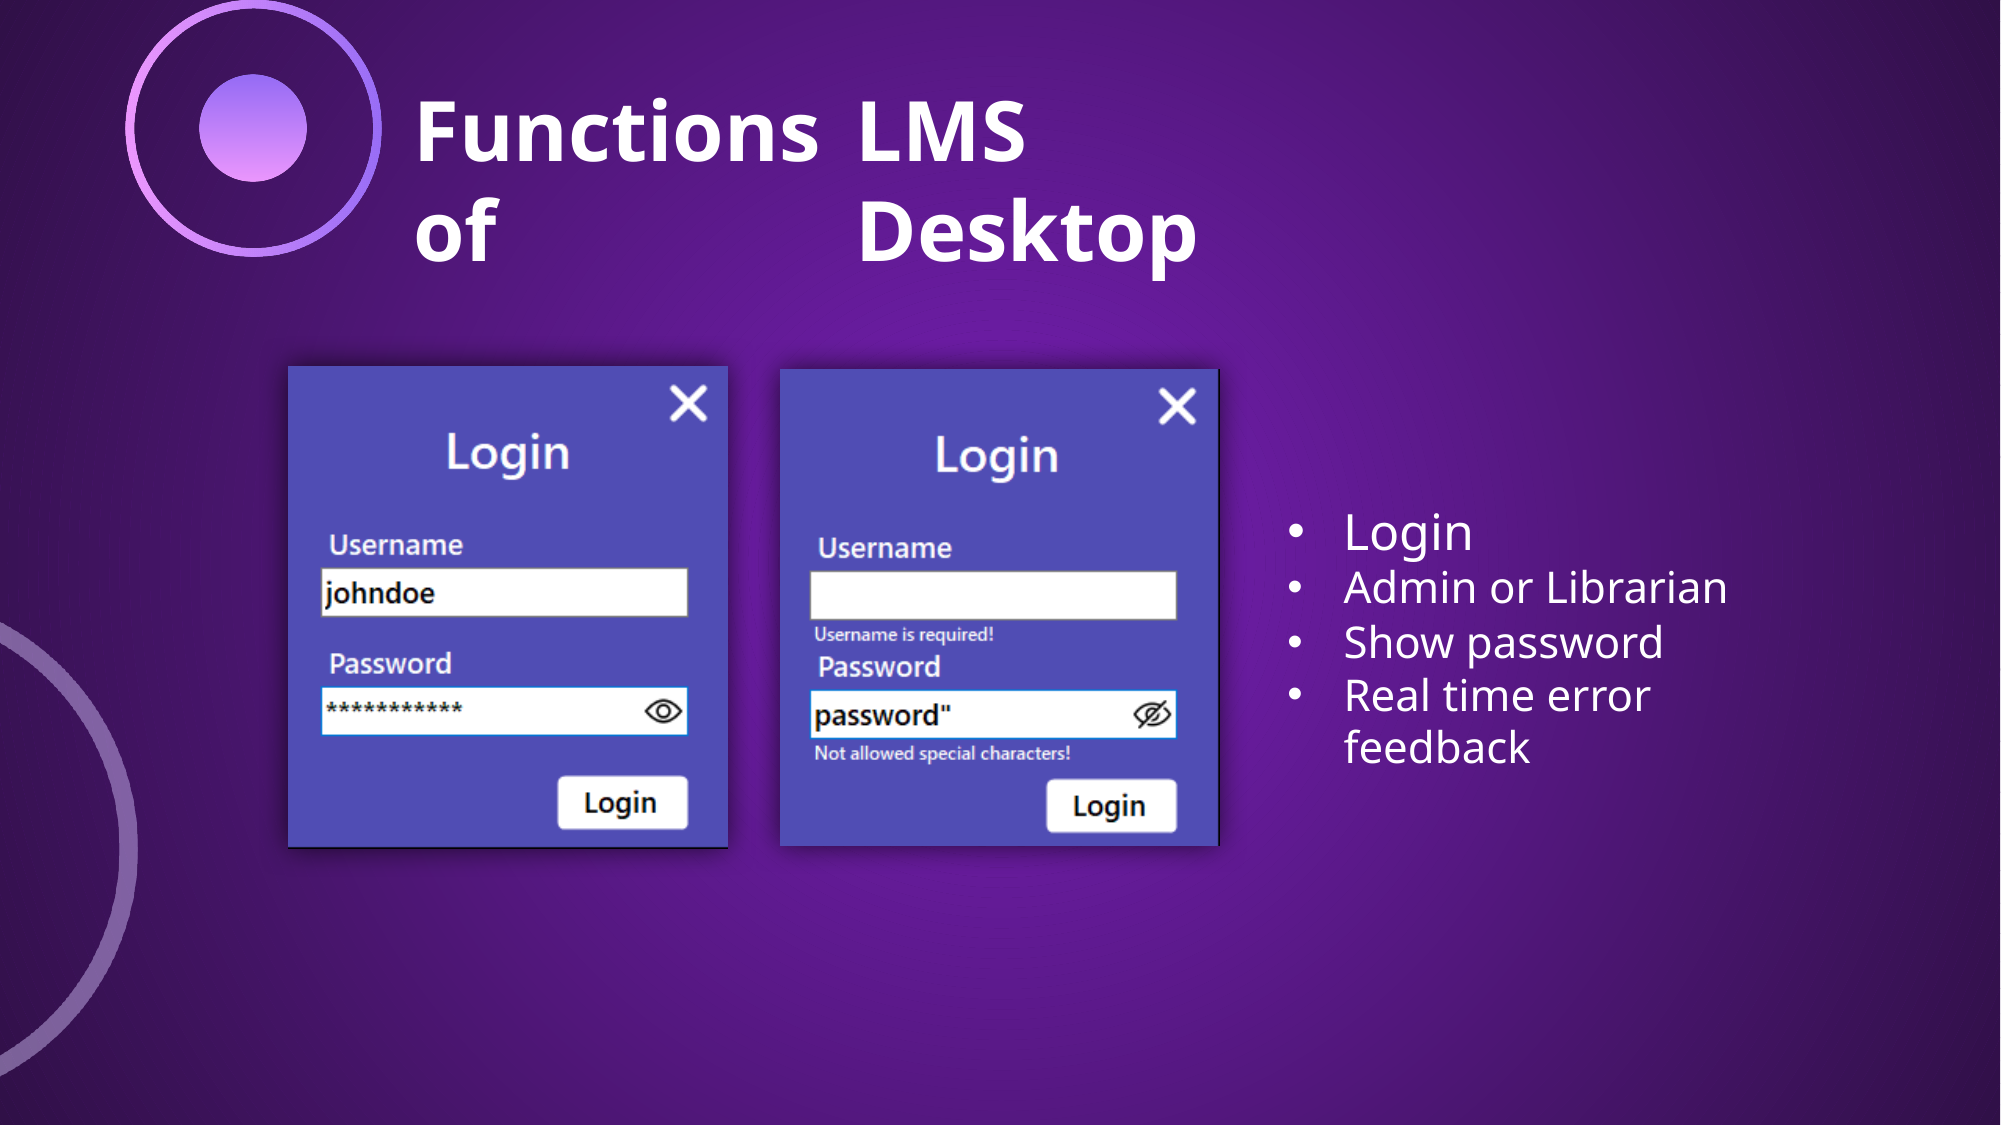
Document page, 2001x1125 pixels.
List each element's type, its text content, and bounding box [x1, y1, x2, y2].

picture [125, 0, 382, 257]
picture [780, 369, 1220, 847]
text_box Functions of [398, 63, 840, 189]
text_box LMS Desktop [840, 62, 1327, 189]
picture [288, 365, 728, 850]
text_box Show password Real time error feedback [1272, 600, 1814, 726]
text_box Login Admin or Librarian [1272, 485, 1814, 600]
